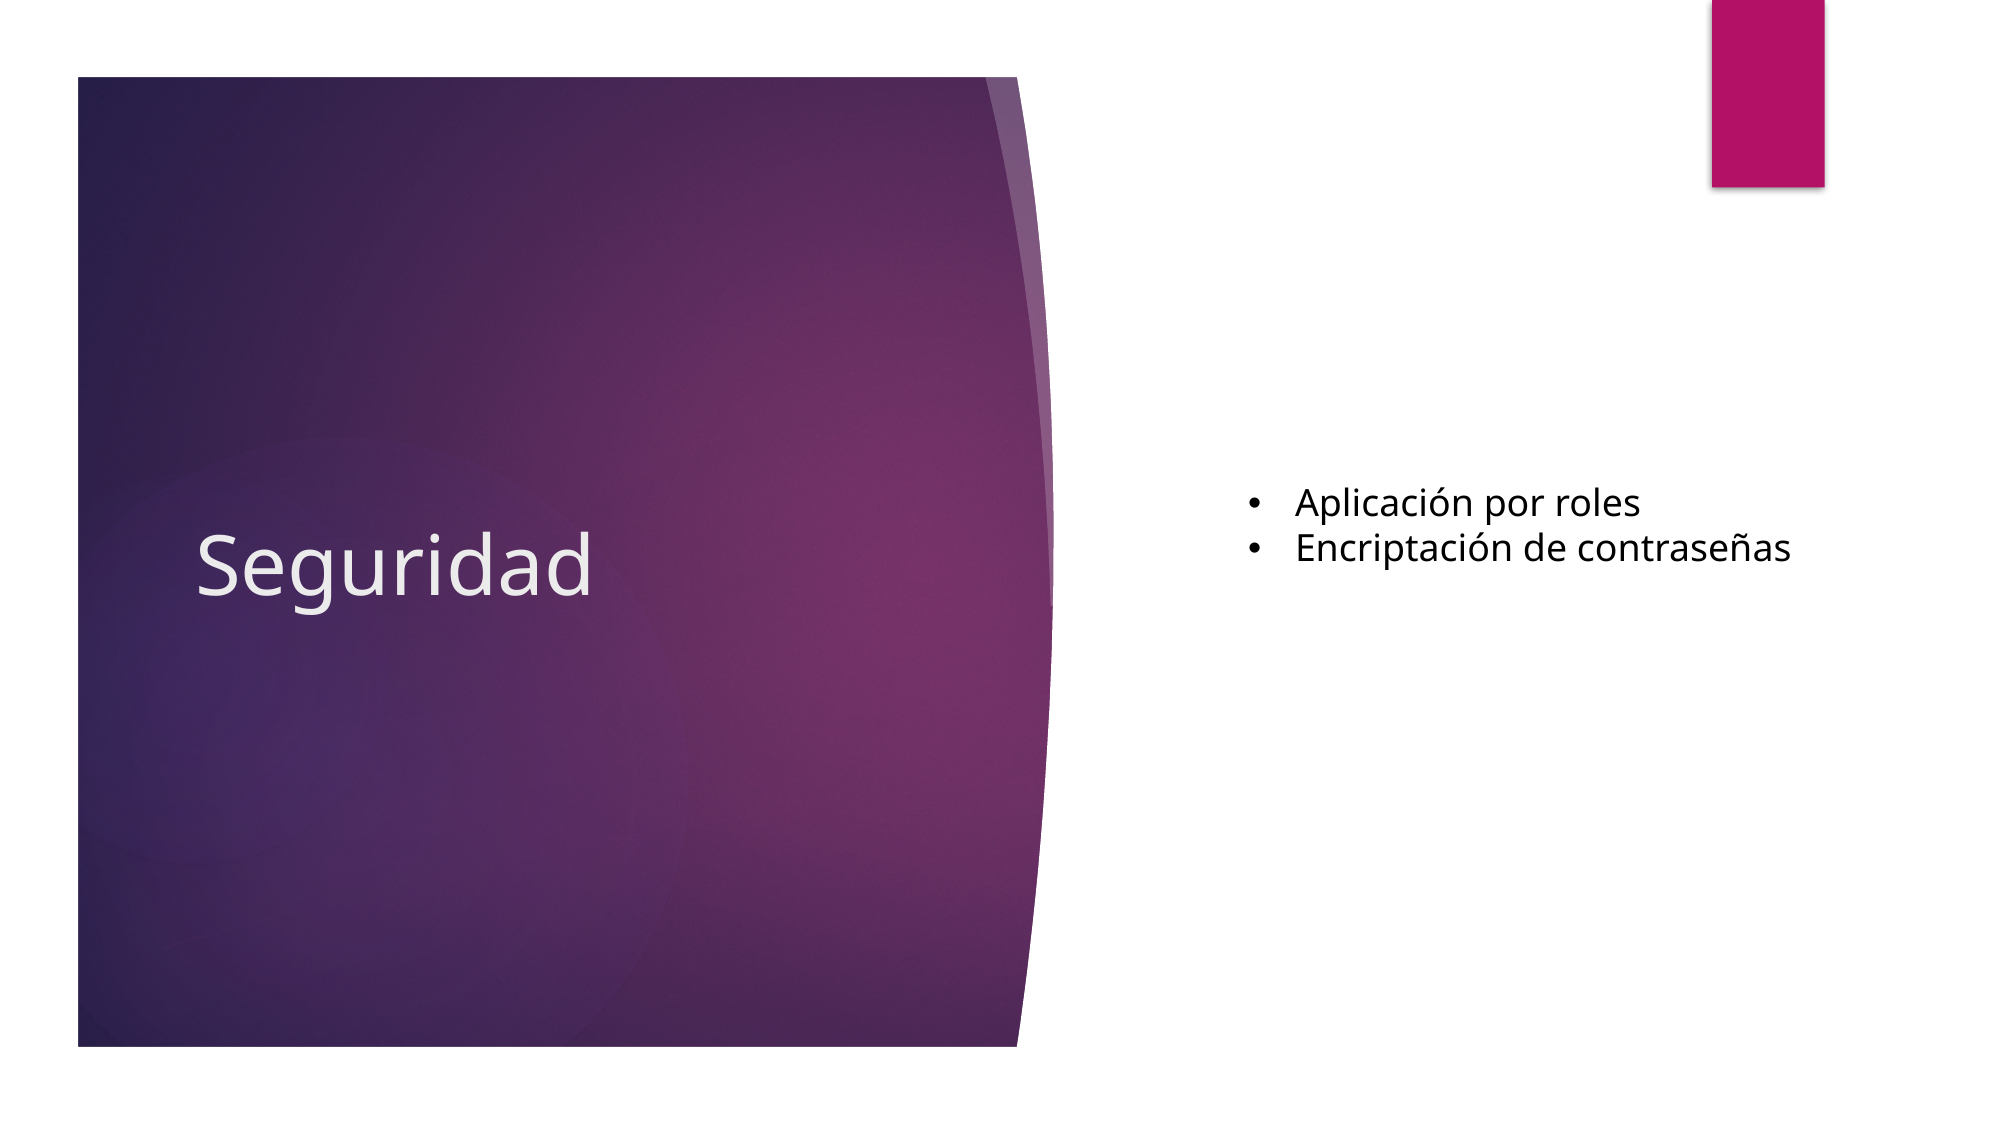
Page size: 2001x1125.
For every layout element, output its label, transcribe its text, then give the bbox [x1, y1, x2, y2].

text_box Aplicación por roles Encriptación de contraseñas [1233, 472, 1808, 577]
title Seguridad [180, 375, 894, 750]
